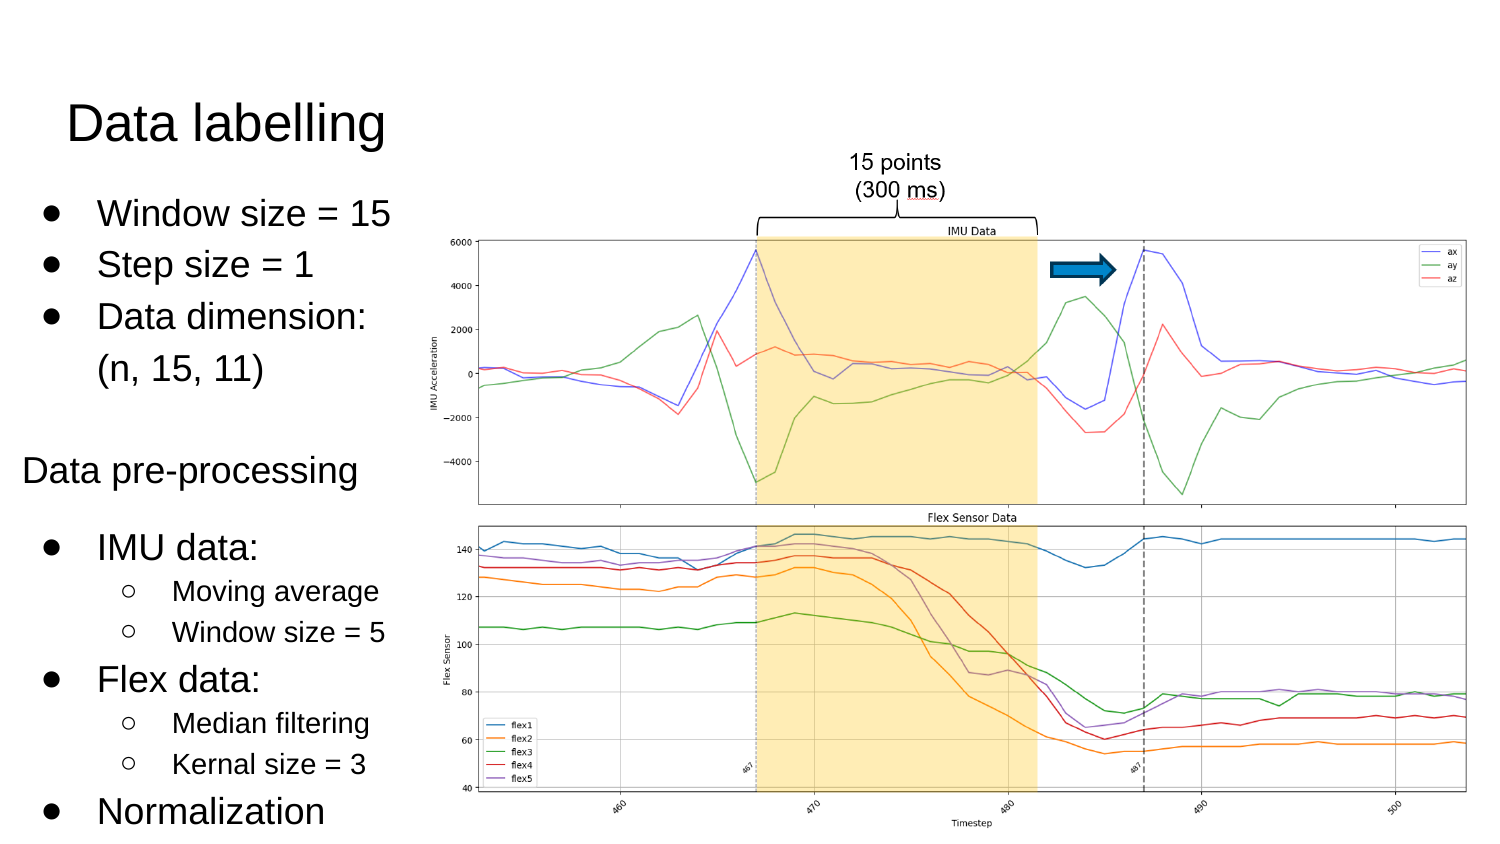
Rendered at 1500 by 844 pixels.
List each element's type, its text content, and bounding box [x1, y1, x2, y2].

text_box Data pre-processing IMU data: Moving average Window size = 5 Flex data: Median filtering Kernal size = 3 Normalization [6, 424, 499, 844]
title Data labelling [51, 72, 1449, 166]
list Window size = 15 Step size = 1 Data dimension: (n, 15, 11) [6, 166, 399, 424]
picture [404, 146, 1488, 829]
